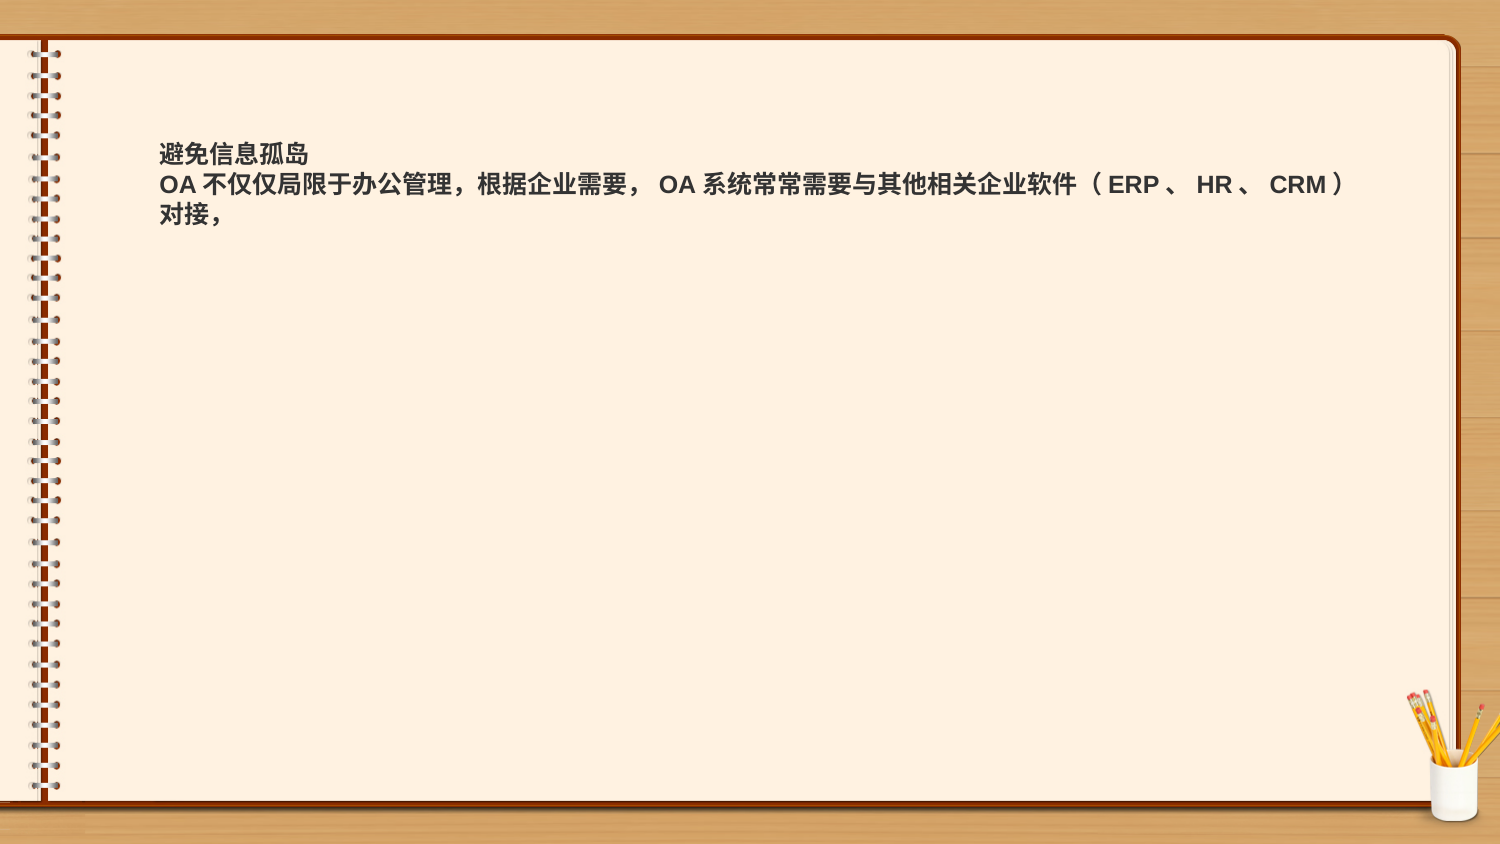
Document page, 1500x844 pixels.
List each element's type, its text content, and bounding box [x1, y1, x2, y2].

text_box 避免信息孤岛 OA不仅仅局限于办公管理，根据企业需要，OA系统常常需要与其他相关企业软件（ERP、HR、CRM）对接， [159, 138, 1376, 229]
picture [0, 0, 1500, 844]
